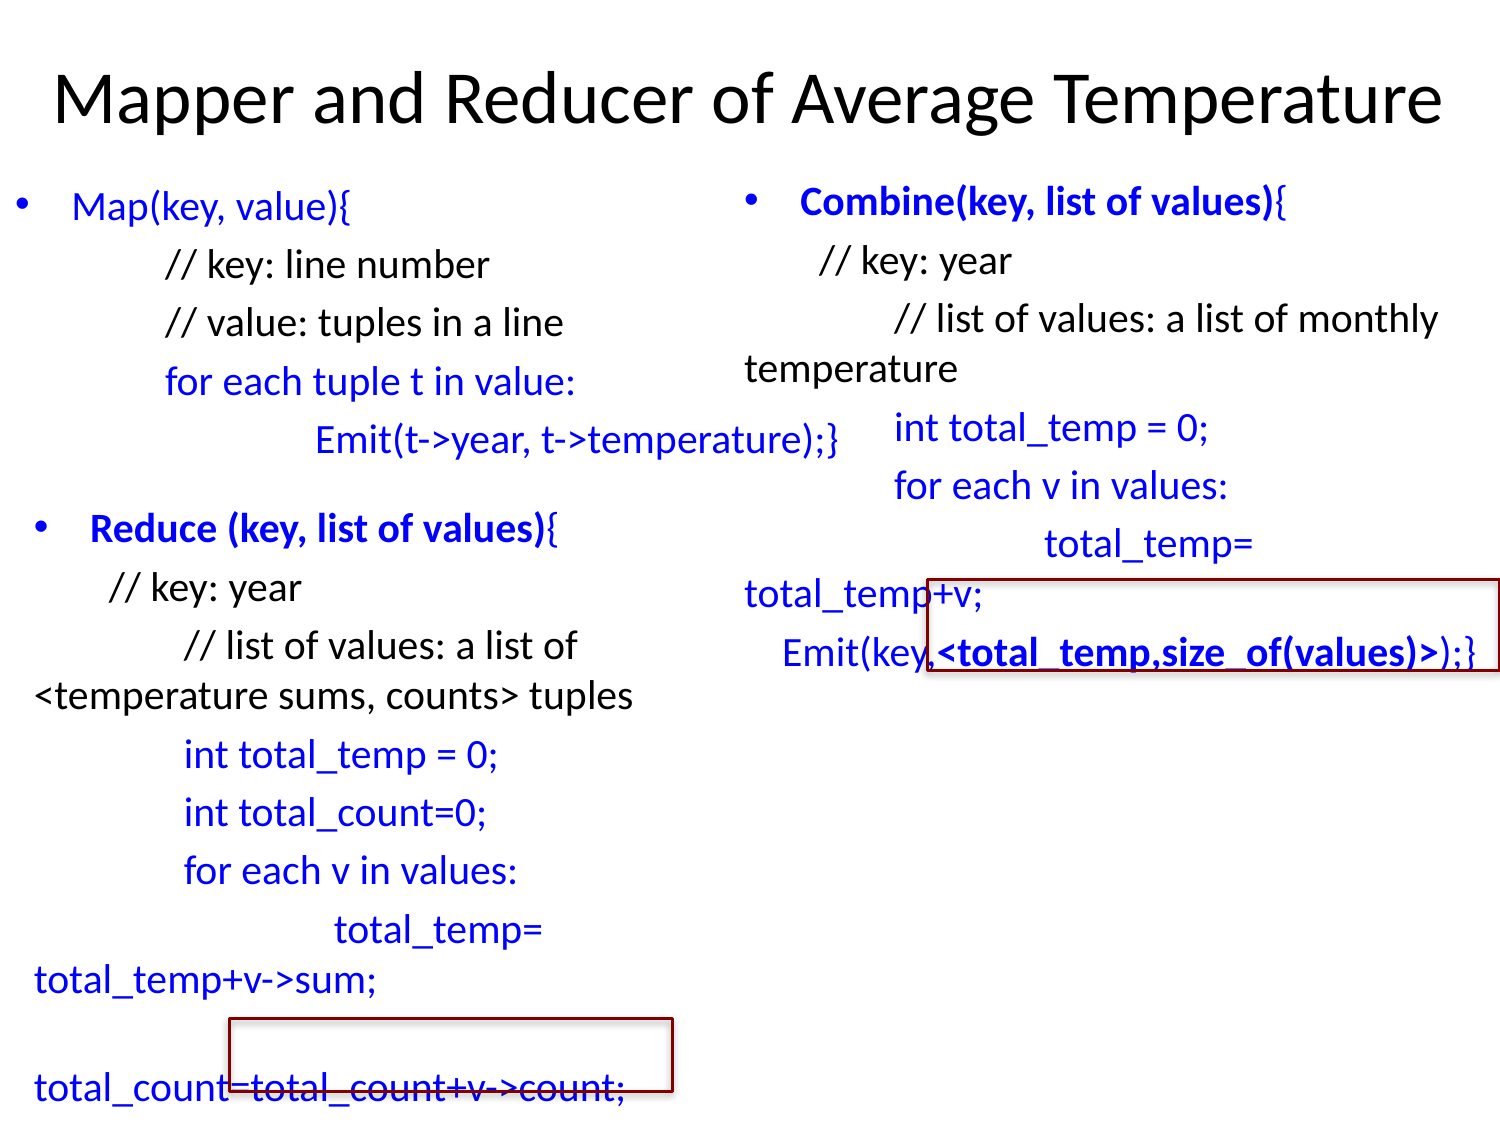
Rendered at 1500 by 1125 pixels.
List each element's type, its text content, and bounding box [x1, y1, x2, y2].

list Map(key, value){ // key: line number // value: tuples in a line for each tuple t in value: Emit(t->year, t->temperature);} [0, 170, 729, 580]
text_box Reduce (key, list of values){ // key: year // list of values: a list of <temperature sums, counts> tuples int total_temp = 0; int total_count=0; for each v in values: total_temp= total_temp+v->sum; total_count=total_count+v->count; Emit(key,total_temp/total_count);} [18, 493, 796, 1019]
text_box [228, 1018, 674, 1092]
text_box [926, 578, 1500, 671]
text_box Combine(key, list of values){ // key: year // list of values: a list of monthly temperature int total_temp = 0; for each v in values: total_temp= total_temp+v; Emit(key,<total_temp,size_of(values)>);} [729, 166, 1500, 692]
title Mapper and Reducer of Average Temperature [0, 0, 1500, 170]
